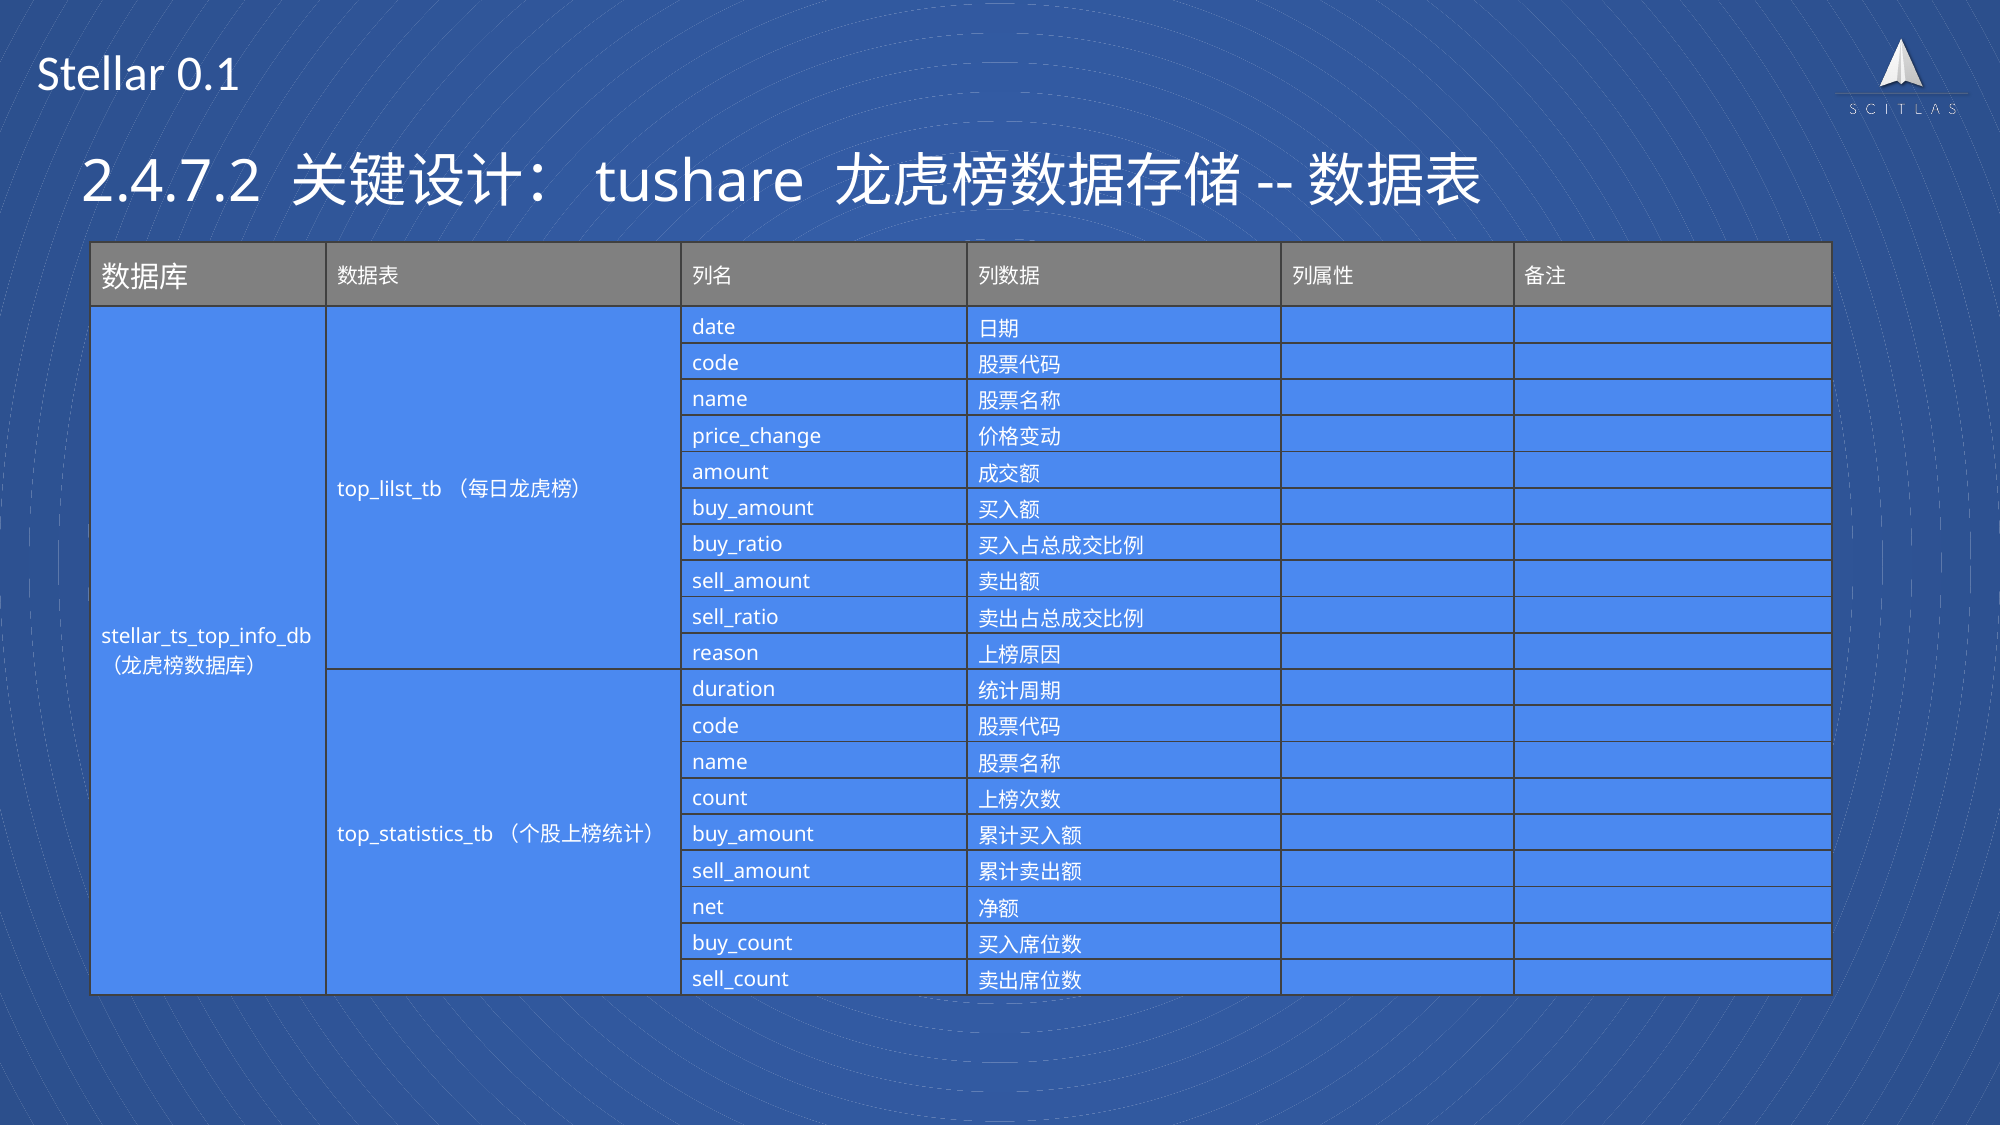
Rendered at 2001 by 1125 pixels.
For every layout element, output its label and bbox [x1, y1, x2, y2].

table_cell [1515, 489, 1831, 523]
table_cell [1515, 887, 1831, 922]
table_header [968, 243, 1280, 305]
table_cell [968, 670, 1280, 704]
table_cell [968, 924, 1280, 958]
table_cell [968, 452, 1280, 487]
table_cell [1282, 307, 1513, 342]
table_cell [682, 851, 966, 886]
table_cell [682, 416, 966, 451]
table_cell [682, 706, 966, 741]
table_cell [968, 380, 1280, 414]
table_cell [968, 525, 1280, 559]
table_cell [1515, 344, 1831, 378]
table_cell [1282, 489, 1513, 523]
table_cell [682, 960, 966, 994]
table_cell [1282, 452, 1513, 487]
table_cell [1282, 416, 1513, 451]
table_cell [1515, 815, 1831, 849]
table_cell [968, 960, 1280, 994]
table_cell [968, 815, 1280, 849]
table_cell [968, 742, 1280, 777]
table_cell [682, 887, 966, 922]
table_cell [1282, 670, 1513, 704]
table_cell [1282, 525, 1513, 559]
table_cell [327, 670, 680, 994]
table_cell [968, 779, 1280, 813]
table_cell [968, 489, 1280, 523]
table_cell [327, 307, 680, 668]
table_header [327, 243, 680, 305]
table_cell [1515, 670, 1831, 704]
table_cell [1282, 779, 1513, 813]
table_cell [968, 851, 1280, 886]
table_cell [682, 452, 966, 487]
table_cell [1282, 815, 1513, 849]
table_cell [682, 561, 966, 596]
table_cell [682, 597, 966, 632]
table_cell [1282, 634, 1513, 668]
table_cell [1282, 344, 1513, 378]
table_cell [968, 416, 1280, 451]
table_cell [1282, 597, 1513, 632]
table_cell [682, 380, 966, 414]
table_cell [1282, 924, 1513, 958]
table_cell [1515, 452, 1831, 487]
table_cell [968, 706, 1280, 741]
table_cell [682, 634, 966, 668]
table_header [682, 243, 966, 305]
table_cell [682, 489, 966, 523]
table_cell [1515, 525, 1831, 559]
picture [1802, 0, 2000, 142]
table_cell [1515, 561, 1831, 596]
table_cell [1515, 779, 1831, 813]
text_box [0, 0, 2000, 1125]
table_cell [1282, 851, 1513, 886]
table_cell [1515, 634, 1831, 668]
table_cell [682, 525, 966, 559]
table_cell [1282, 706, 1513, 741]
table_cell [1515, 851, 1831, 886]
table_cell [91, 307, 325, 994]
table_cell [968, 634, 1280, 668]
table_cell [1515, 307, 1831, 342]
table_cell [682, 742, 966, 777]
table_header [1515, 243, 1831, 305]
table_cell [968, 597, 1280, 632]
table_cell [1515, 416, 1831, 451]
table_cell [682, 779, 966, 813]
table_cell [1282, 742, 1513, 777]
table_cell [968, 887, 1280, 922]
table_cell [968, 307, 1280, 342]
table_cell [1515, 380, 1831, 414]
table_cell [682, 815, 966, 849]
table_cell [1515, 742, 1831, 777]
table_cell [1282, 380, 1513, 414]
table_cell [1515, 960, 1831, 994]
table_header [91, 243, 325, 305]
table_cell [968, 344, 1280, 378]
table_header [1282, 243, 1513, 305]
table_cell [968, 561, 1280, 596]
table_cell [1515, 597, 1831, 632]
table_cell [682, 924, 966, 958]
table_cell [1282, 887, 1513, 922]
table_cell [1282, 561, 1513, 596]
table_cell [682, 670, 966, 704]
table_cell [1515, 924, 1831, 958]
table_cell [682, 307, 966, 342]
table_cell [682, 344, 966, 378]
table_cell [1515, 706, 1831, 741]
table_cell [1282, 960, 1513, 994]
